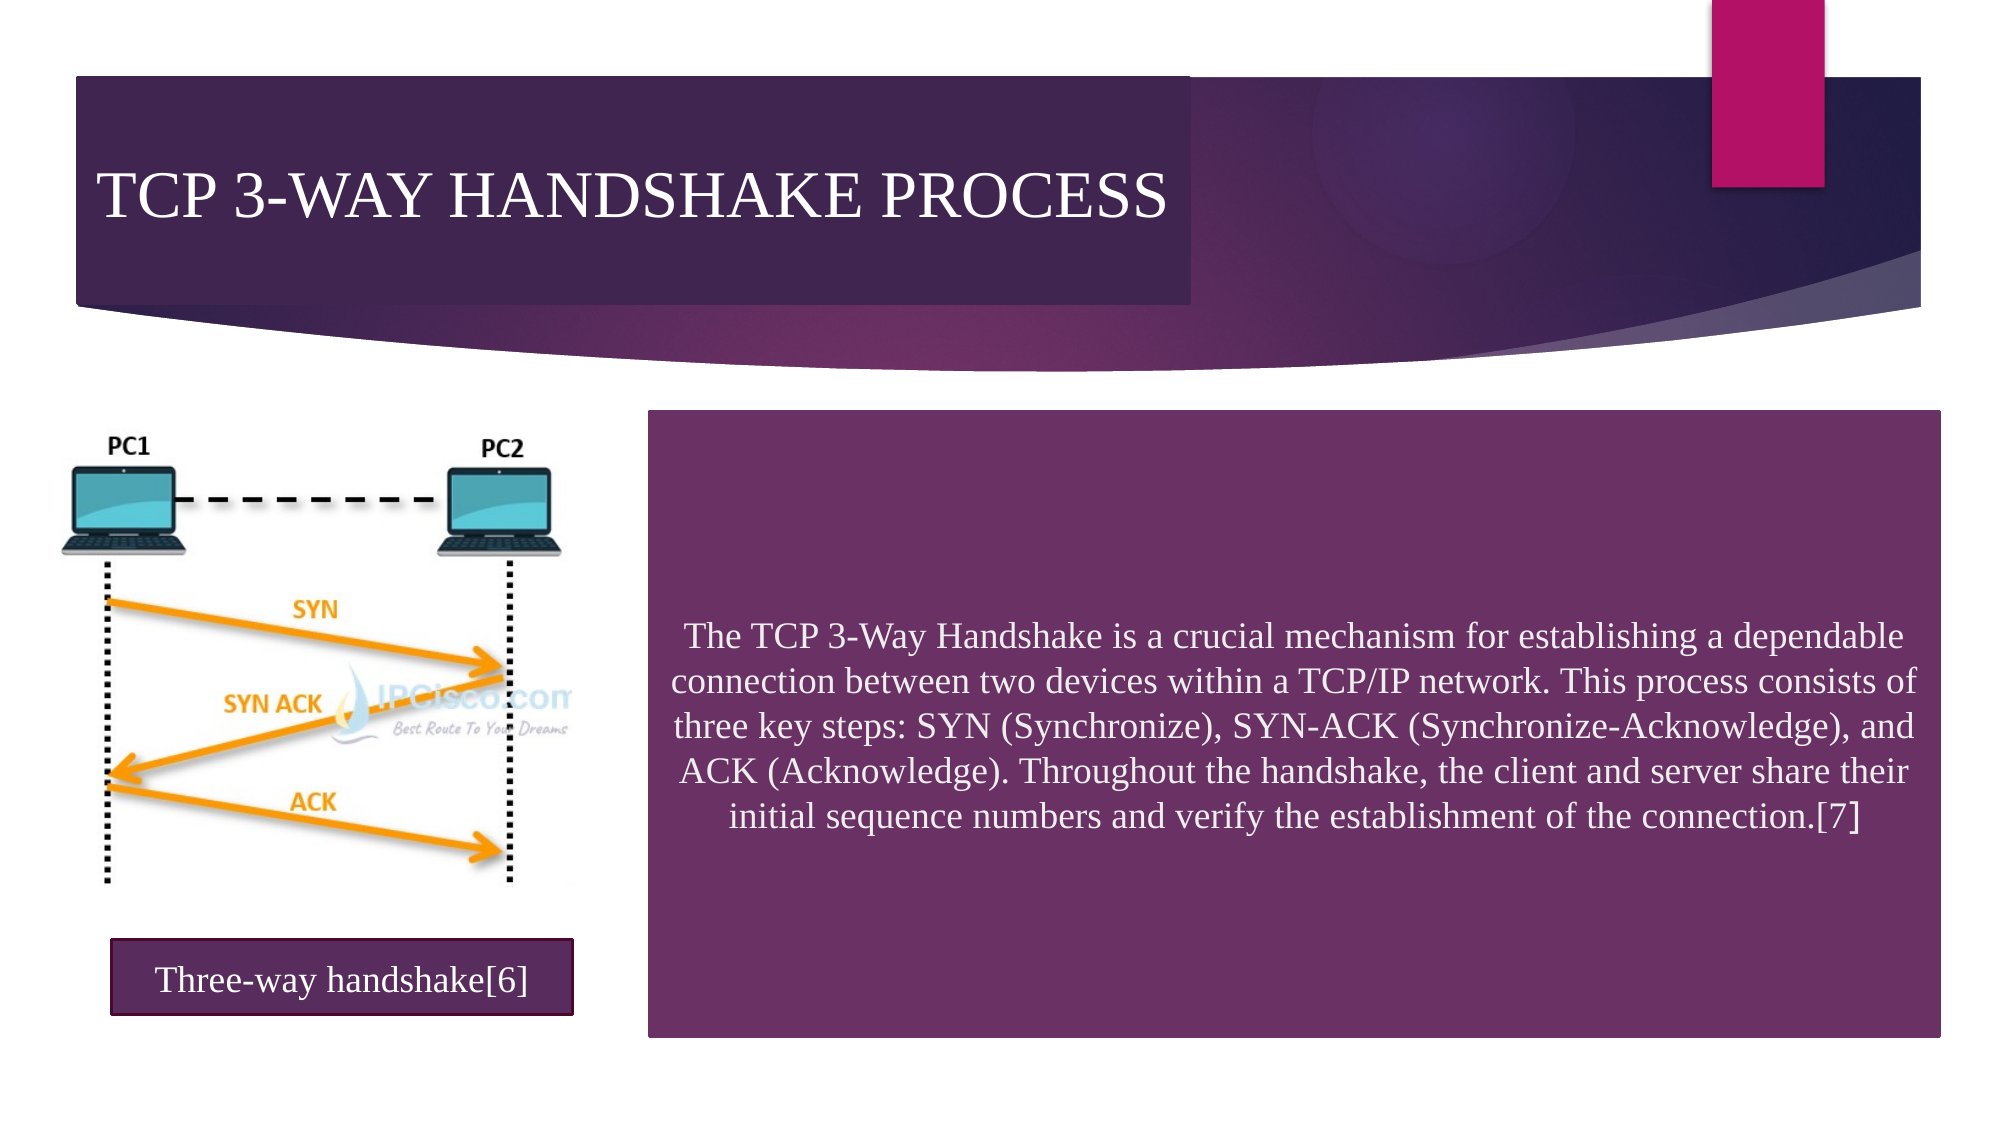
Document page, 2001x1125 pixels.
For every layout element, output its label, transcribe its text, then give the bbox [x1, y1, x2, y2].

picture [60, 420, 573, 887]
text_box TCP 3-WAY HANDSHAKE PROCESS [76, 76, 1191, 305]
text_box Three-way handshake[6] [110, 938, 574, 1016]
text_box The TCP 3-Way Handshake is a crucial mechanism for establishing a dependable connection between two devices within a TCP/IP network. This process consists of three key steps: SYN (Synchronize), SYN-ACK (Synchronize-Acknowledge), and ACK (Acknowledge). Throughout the handshake, the client and server share their initial sequence numbers and verify the establishment of the connection.[7] [648, 410, 1941, 1038]
